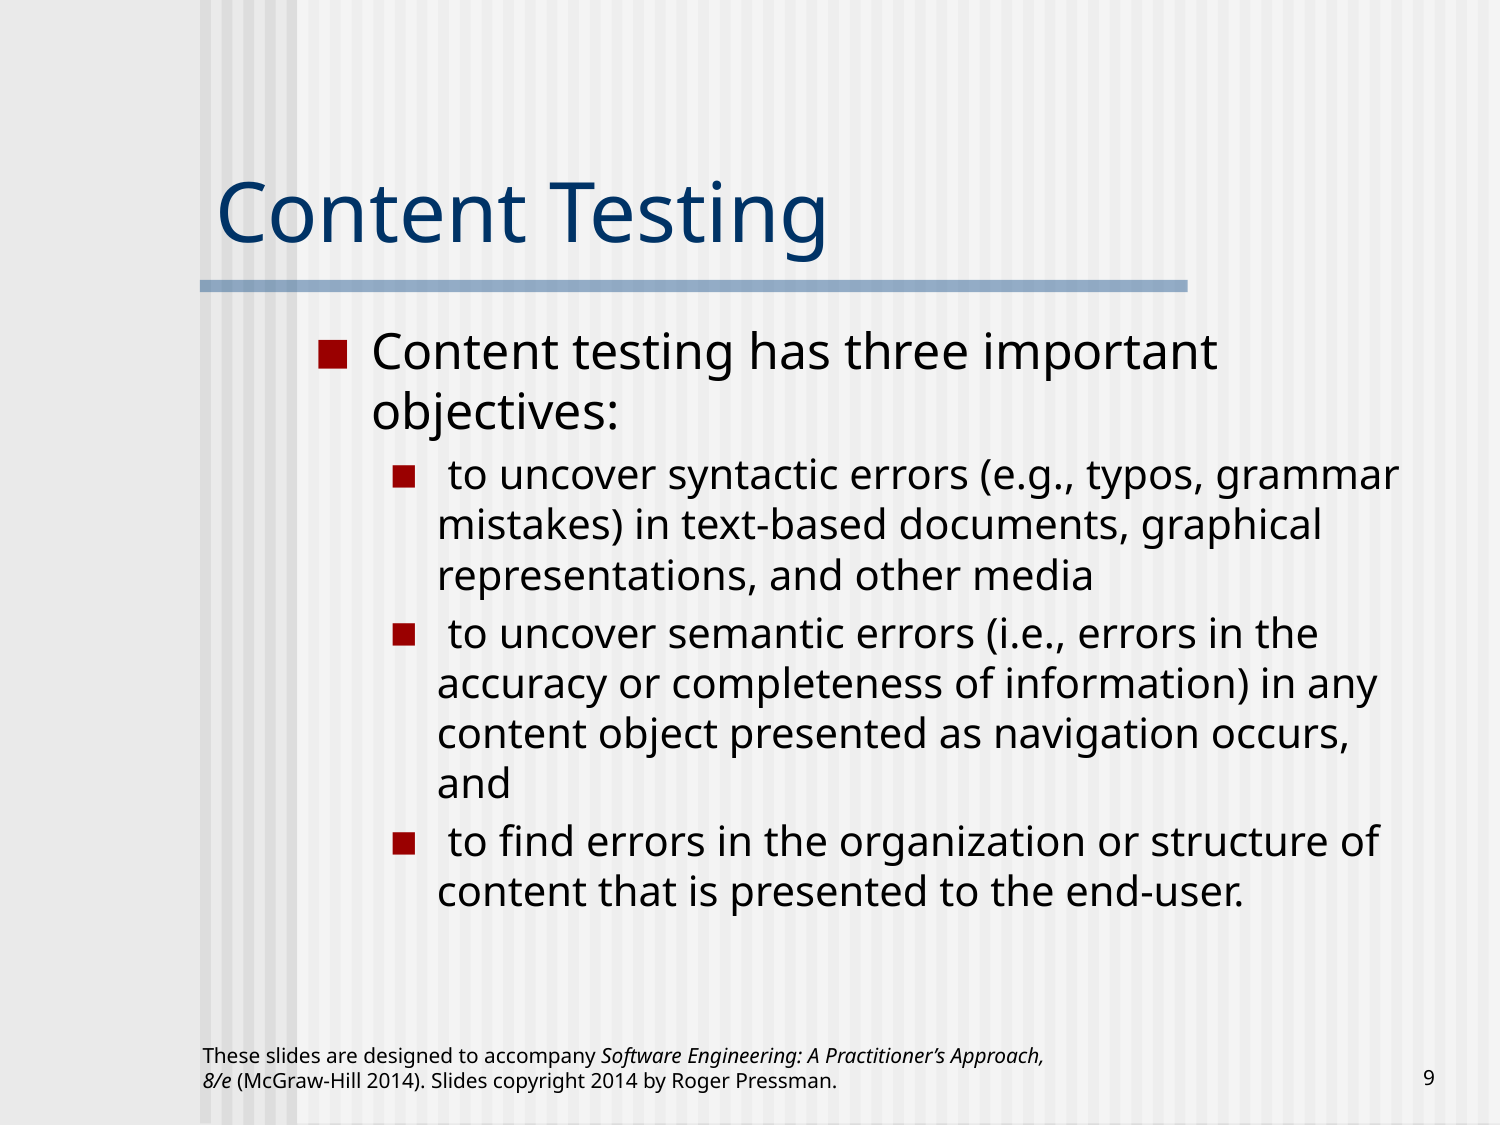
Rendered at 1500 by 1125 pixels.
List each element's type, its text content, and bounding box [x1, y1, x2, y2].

text_box ‹#› [1237, 1024, 1450, 1100]
text_box These slides are designed to accompany Software Engineering: A Practitioner’s Approach, 8/e (McGraw-Hill 2014). Slides copyright 2014 by Roger Pressman. [187, 1024, 1088, 1100]
list Content testing has three important objectives: to uncover syntactic errors (e.g., typos, grammar mistakes) in text-based documents, graphical representations, and other media to uncover semantic errors (i.e., errors in the accuracy or completeness of information) in any content object presented as navigation occurs, and to find errors in the organization or structure of content that is presented to the end-user. [300, 312, 1438, 1000]
title Content Testing [200, 162, 1300, 267]
